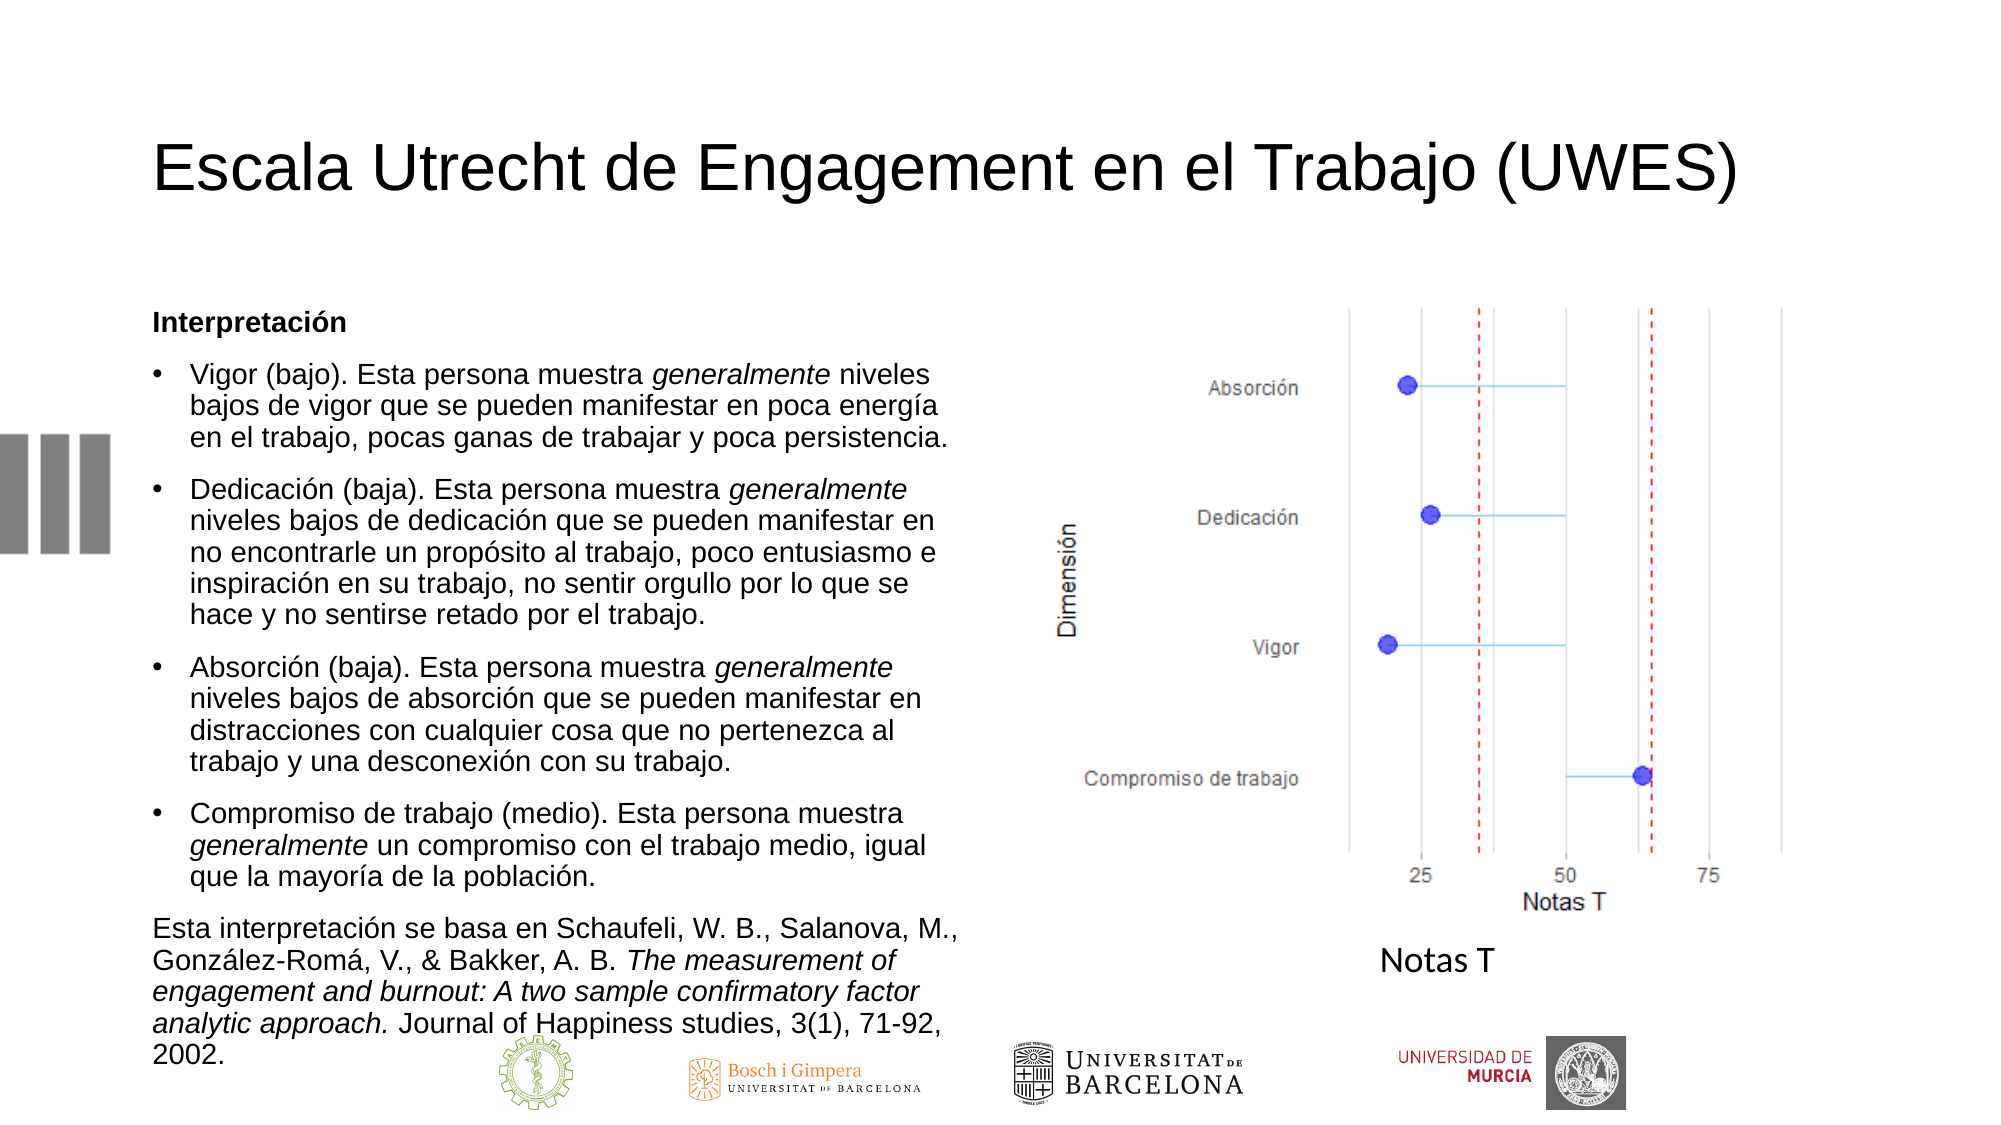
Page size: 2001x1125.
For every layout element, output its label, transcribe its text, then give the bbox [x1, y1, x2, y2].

picture [0, 420, 123, 563]
picture [1014, 1042, 1243, 1105]
picture [684, 1031, 926, 1125]
text_box Notas T [1012, 927, 1863, 1011]
picture [499, 1035, 573, 1110]
picture [1331, 1036, 1627, 1110]
list Interpretación Vigor (bajo). Esta persona muestra generalmente niveles bajos de vigor que se pueden manifestar en poca energía en el trabajo, pocas ganas de trabajar y poca persistencia. Dedicación (baja). Esta persona muestra generalmente niveles bajos de dedicación que se pueden manifestar en no encontrarle un propósito al trabajo, poco entusiasmo e inspiración en su trabajo, no sentir orgullo por lo que se hace y no sentirse retado por el trabajo. Absorción (baja). Esta persona muestra generalmente niveles bajos de absorción que se pueden manifestar en distracciones con cualquier cosa que no pertenezca al trabajo y una desconexión con su trabajo. Compromiso de trabajo (medio). Esta persona muestra generalmente un compromiso con el trabajo medio, igual que la mayoría de la población. Esta interpretación se basa en Schaufeli, W. B., Salanova, M., González-Romá, V., & Bakker, A. B. The measurement of engagement and burnout: A two sample confirmatory factor analytic approach. Journal of Happiness studies, 3(1), 71-92, 2002. [137, 299, 988, 1014]
picture [1043, 297, 1832, 928]
title Escala Utrecht de Engagement en el Trabajo (UWES) [137, 59, 1863, 278]
